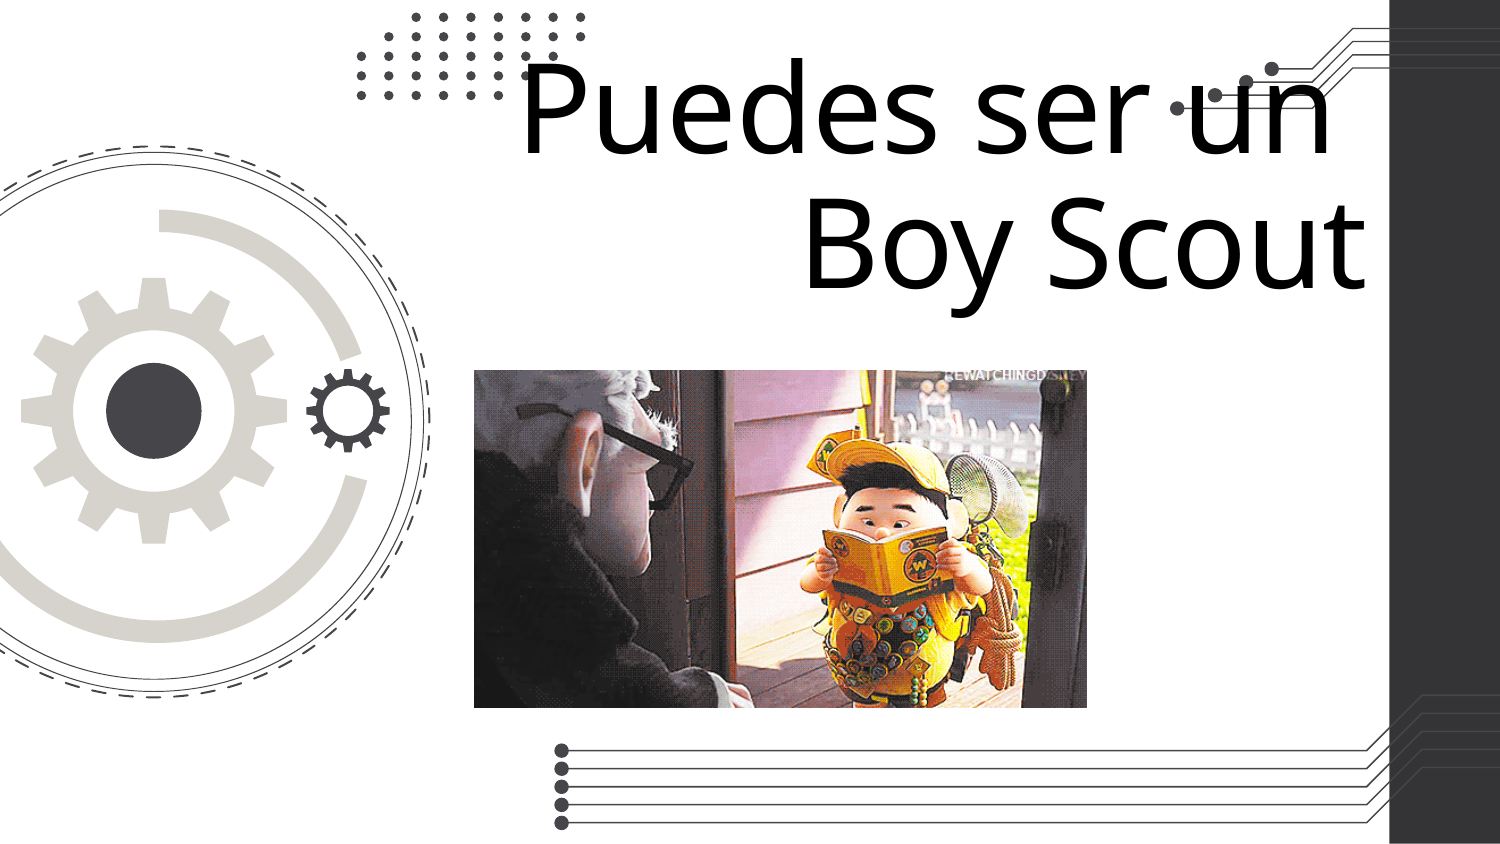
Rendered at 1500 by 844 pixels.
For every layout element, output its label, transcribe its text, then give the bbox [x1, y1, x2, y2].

picture [474, 370, 1087, 708]
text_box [0, 145, 431, 699]
title Puedes ser un Boy Scout [0, 91, 1383, 331]
